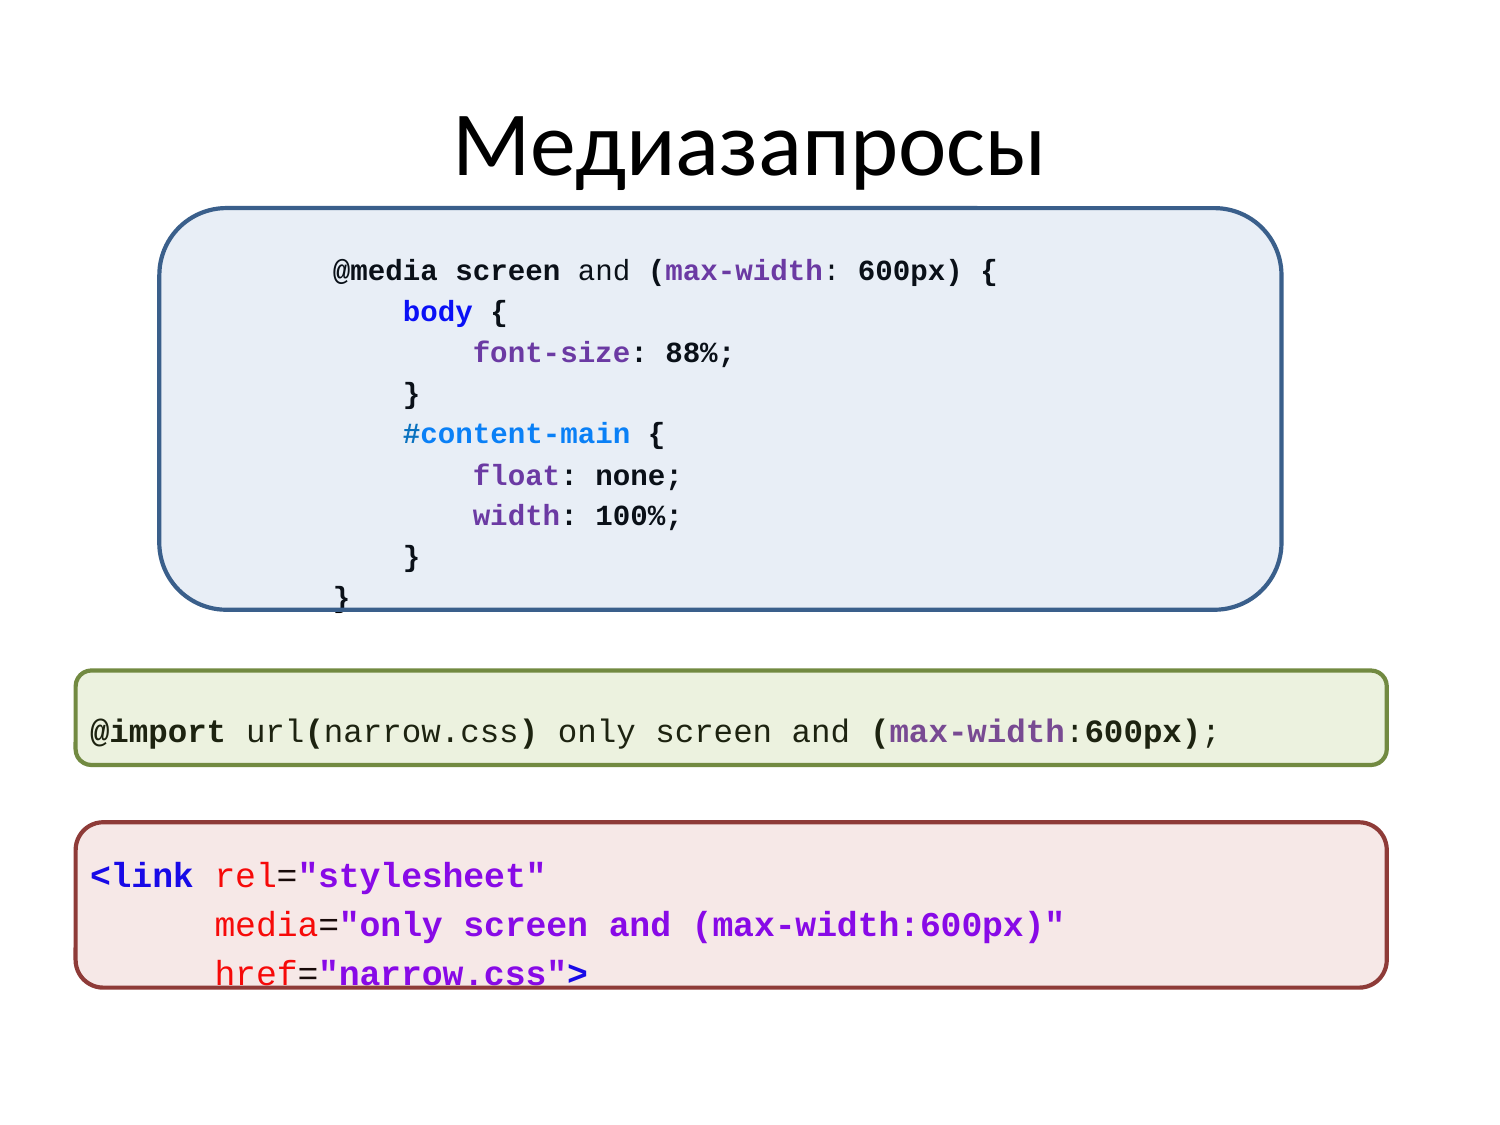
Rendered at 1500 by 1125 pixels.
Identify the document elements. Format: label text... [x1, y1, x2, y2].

text_box [73, 668, 1389, 768]
list @media screen and (max-width: 600px) { body { font-size: 88%; } #content-main { float: none; width: 100%; } } @import url(narrow.css) only screen and (max-width:600px); <link rel="stylesheet" media="only screen and (max-width:600px)" href="narrow.css"> [75, 243, 1425, 1005]
text_box [157, 205, 1284, 612]
title Медиазапросы [75, 45, 1425, 233]
text_box [73, 820, 1389, 990]
